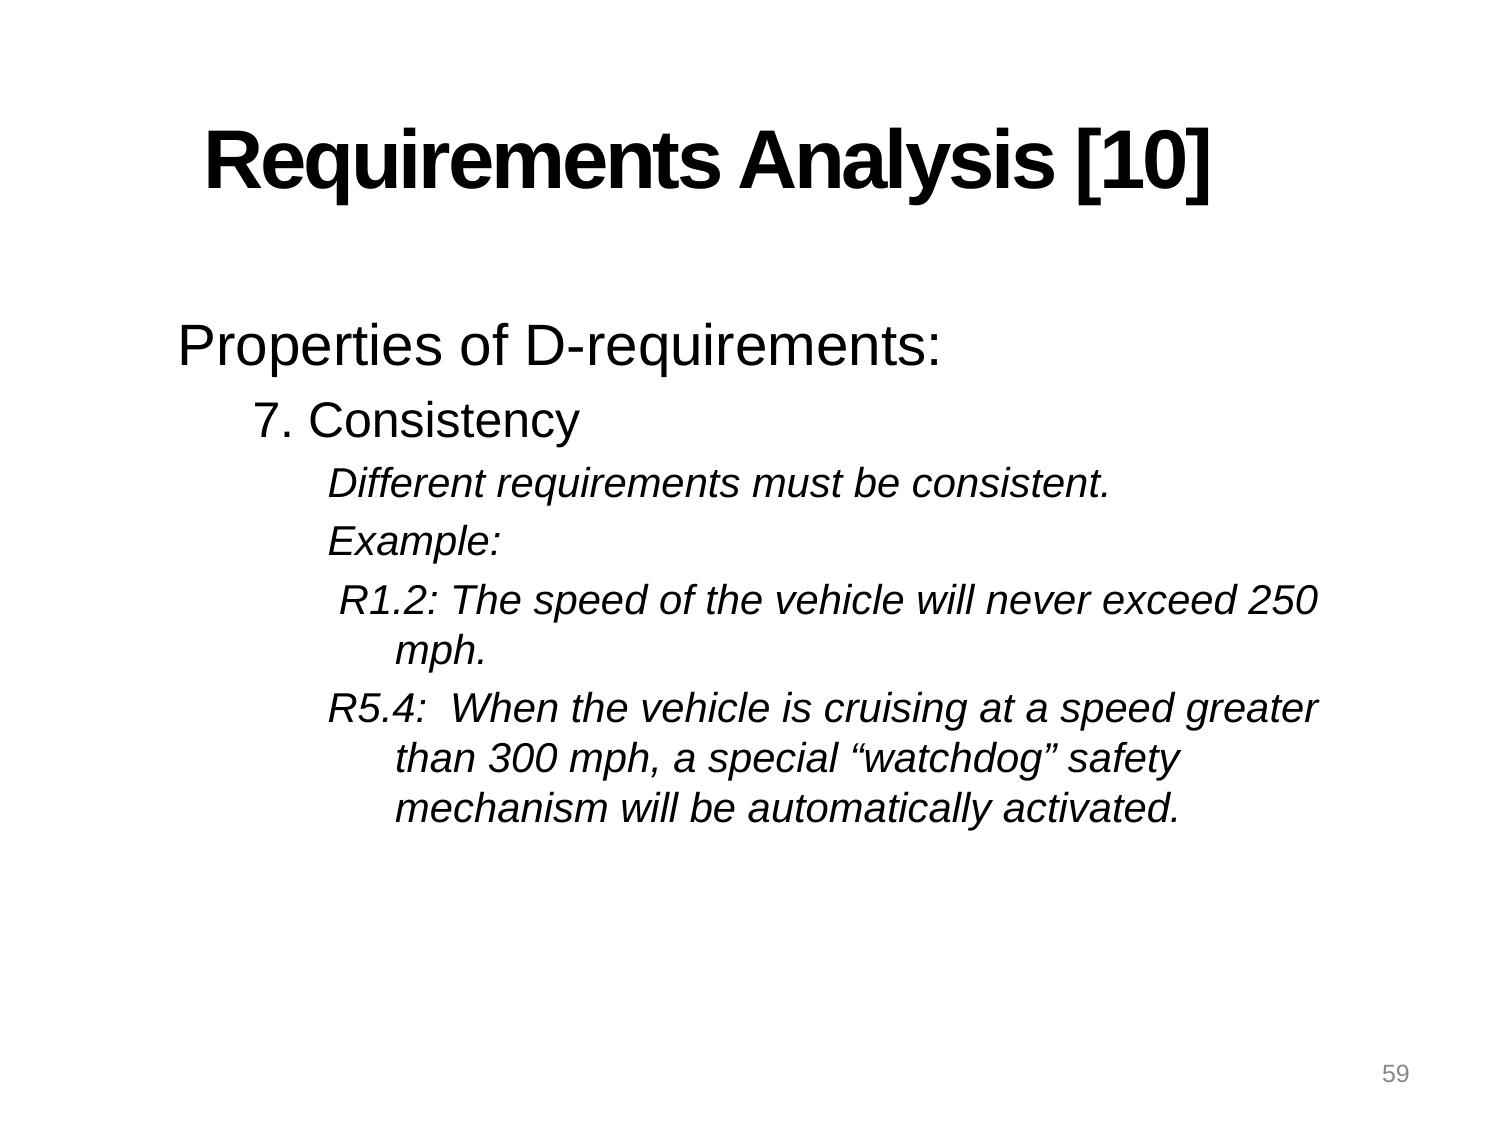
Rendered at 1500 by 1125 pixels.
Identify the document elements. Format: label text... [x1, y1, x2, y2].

title Requirements Analysis [10] [188, 35, 1468, 275]
list Properties of D-requirements: 7. Consistency Different requirements must be consistent. Example: R1.2: The speed of the vehicle will never exceed 250 mph. R5.4: When the vehicle is cruising at a speed greater than 300 mph, a special “watchdog” safety mechanism will be automatically activated. [162, 299, 1363, 1063]
slide_number 59 [1074, 1042, 1425, 1103]
